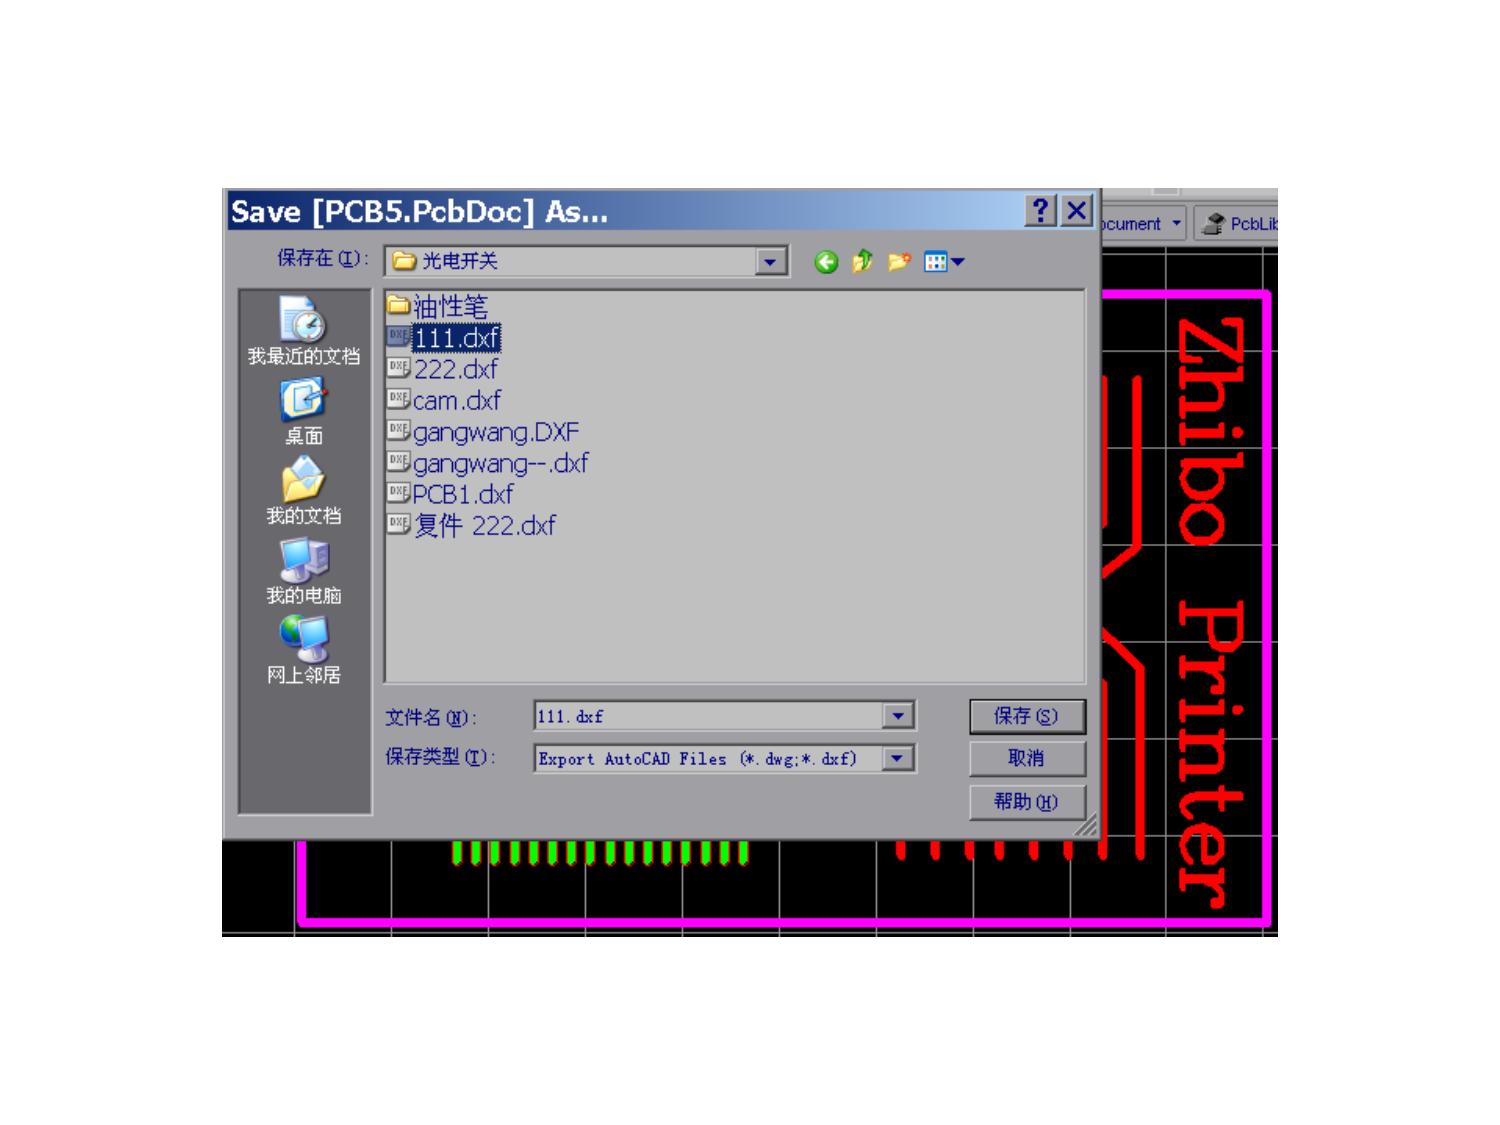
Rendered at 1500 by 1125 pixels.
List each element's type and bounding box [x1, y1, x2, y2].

picture [222, 187, 1278, 937]
